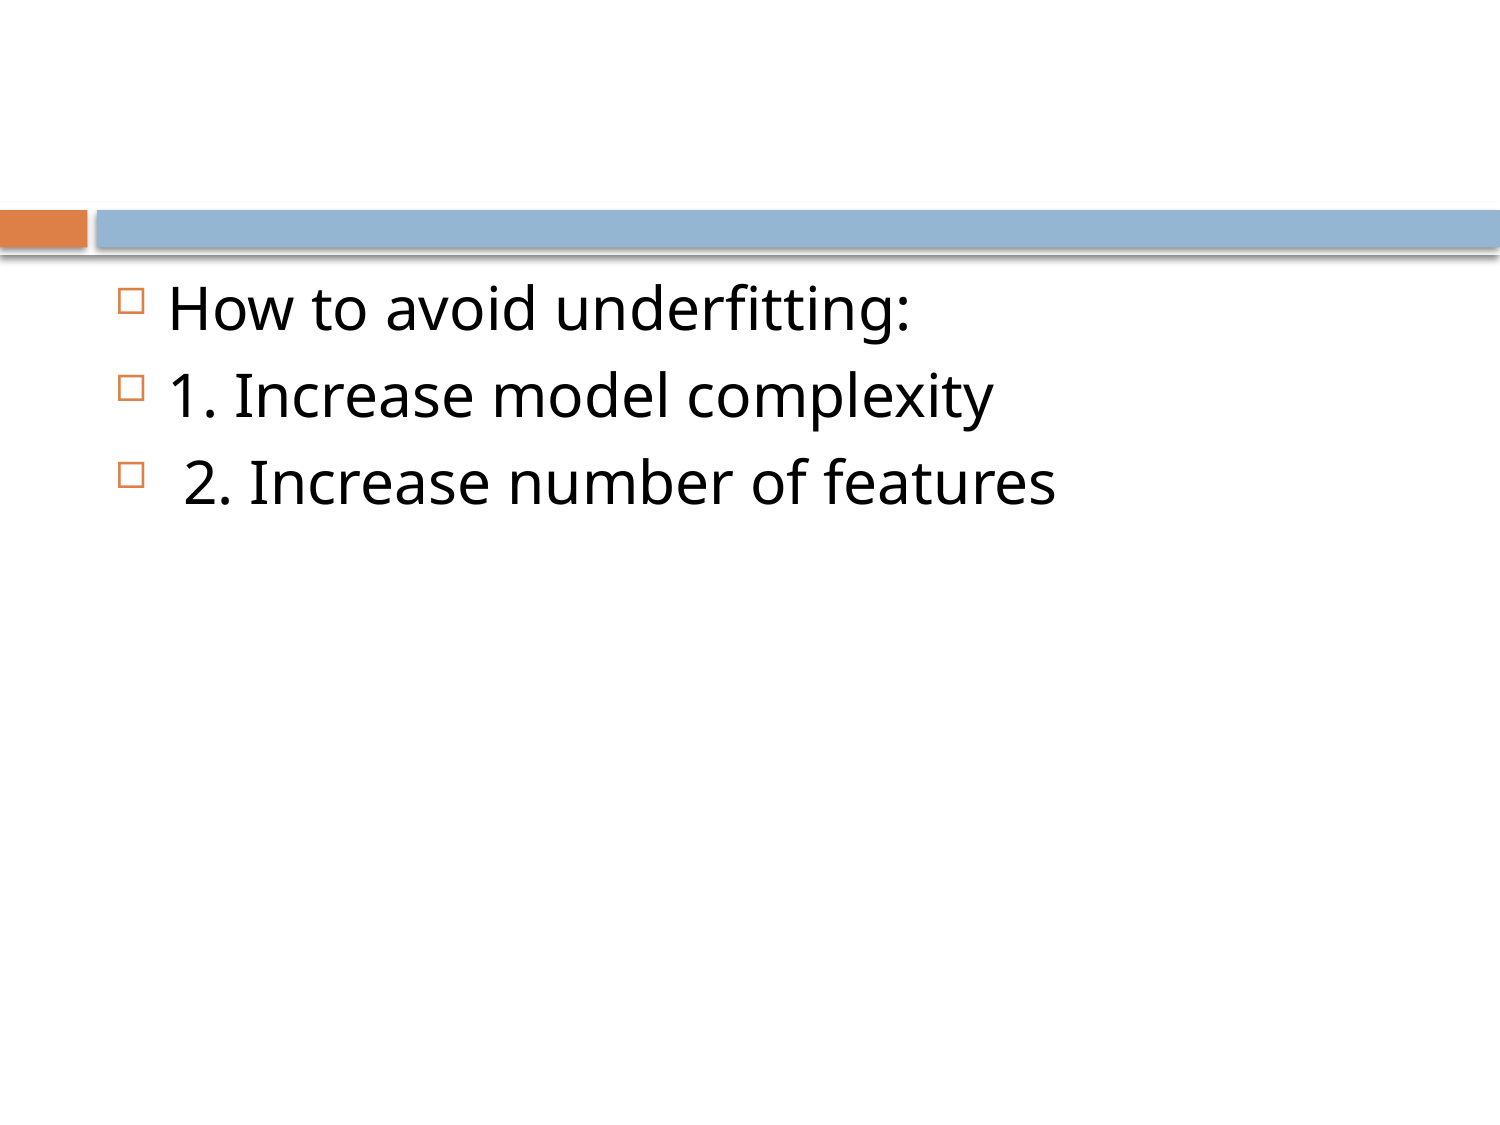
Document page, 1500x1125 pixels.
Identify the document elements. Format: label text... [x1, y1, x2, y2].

list How to avoid underfitting: 1. Increase model complexity 2. Increase number of features [100, 262, 1438, 1000]
